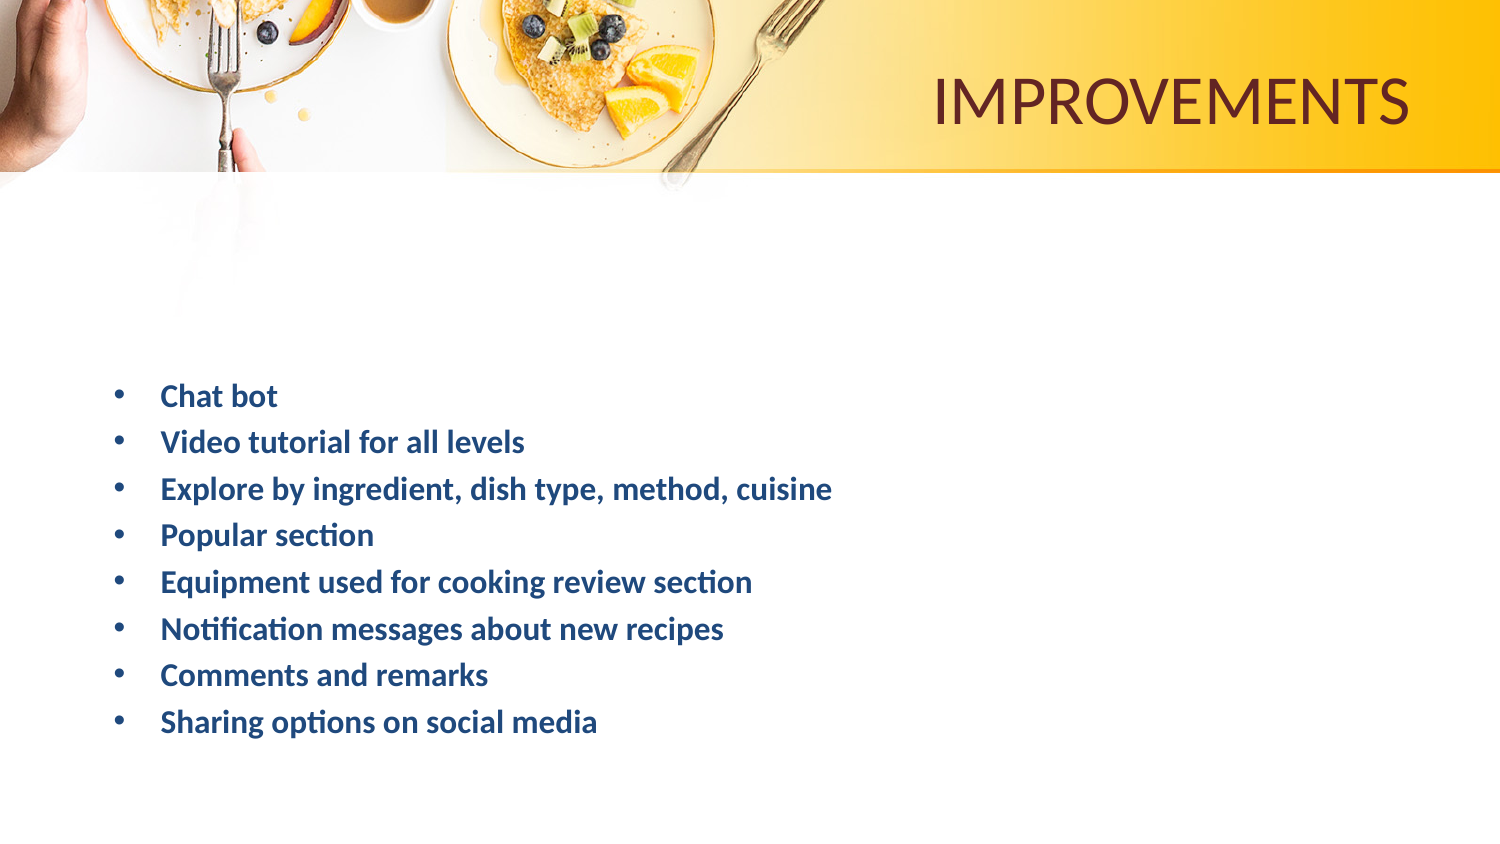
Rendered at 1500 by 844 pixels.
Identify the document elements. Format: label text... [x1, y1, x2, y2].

list Chat bot Video tutorial for all levels Explore by ingredient, dish type, method, cuisine Popular section Equipment used for cooking review section Notification messages about new recipes Comments and remarks Sharing options on social media [98, 346, 1327, 748]
title IMPROVEMENTS [73, 46, 1427, 147]
picture [0, 0, 1500, 844]
